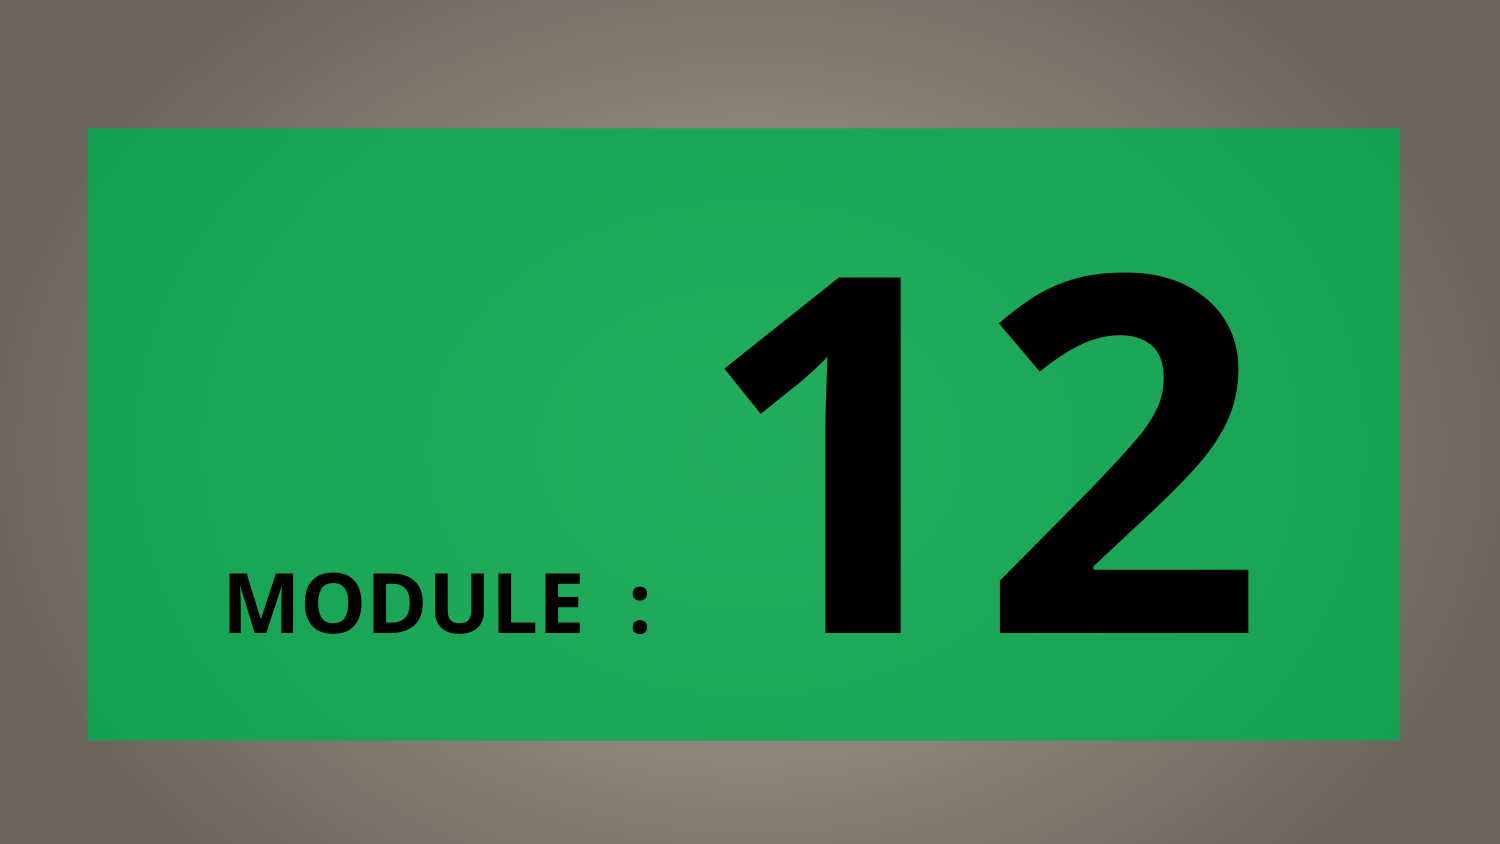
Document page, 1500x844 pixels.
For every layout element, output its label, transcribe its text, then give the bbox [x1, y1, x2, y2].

text_box MODULE : 12 [87, 128, 1400, 741]
